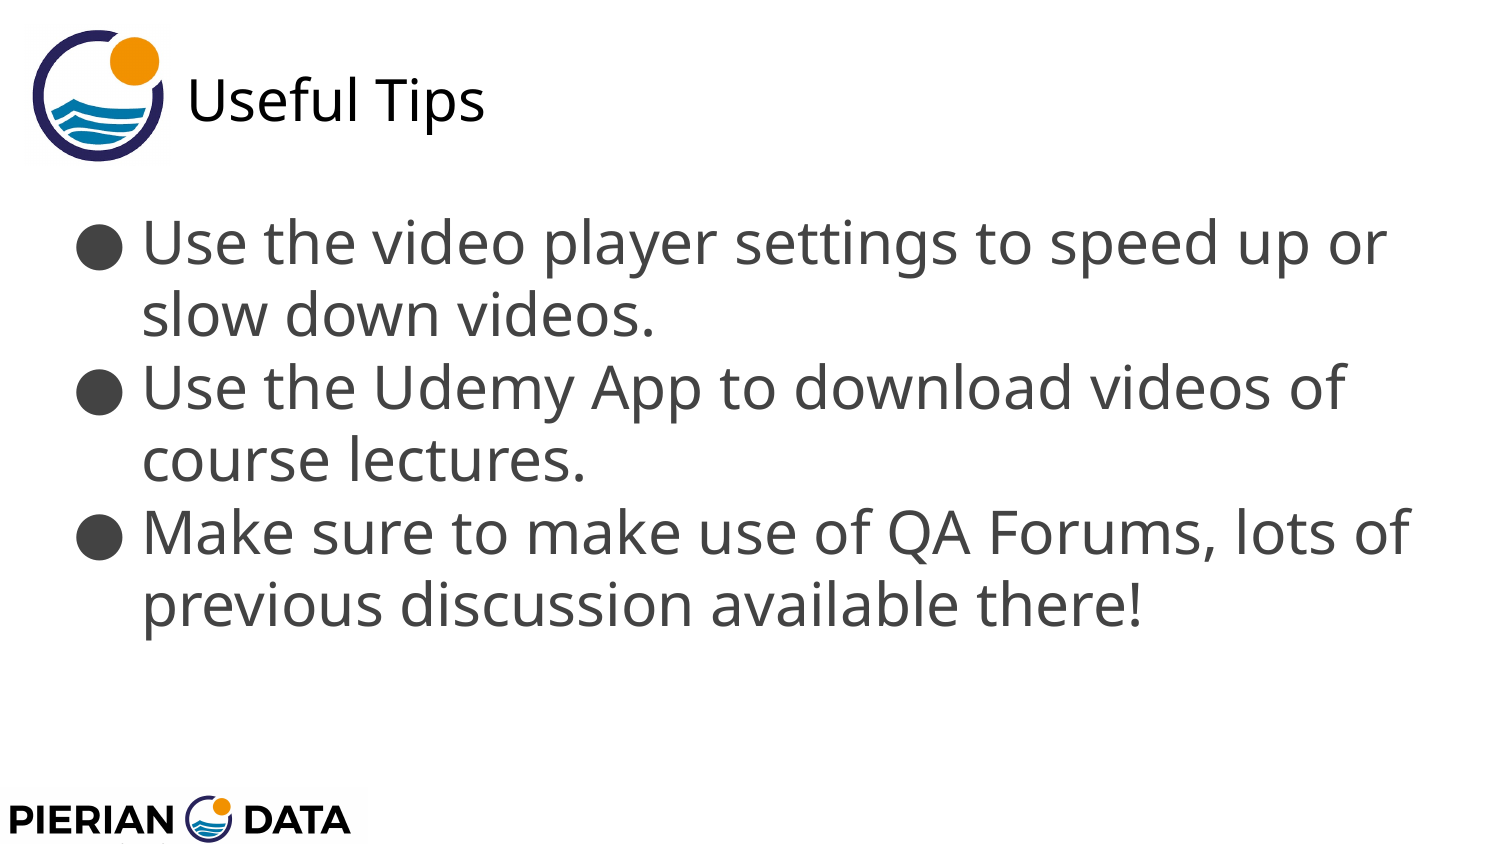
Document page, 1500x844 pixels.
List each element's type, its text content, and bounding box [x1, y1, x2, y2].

title Useful Tips [176, 48, 1449, 143]
picture [24, 24, 172, 167]
list Use the video player settings to speed up or slow down videos. Use the Udemy App to download videos of course lectures. Make sure to make use of QA Forums, lots of previous discussion available there! [51, 189, 1476, 750]
picture [0, 787, 368, 844]
